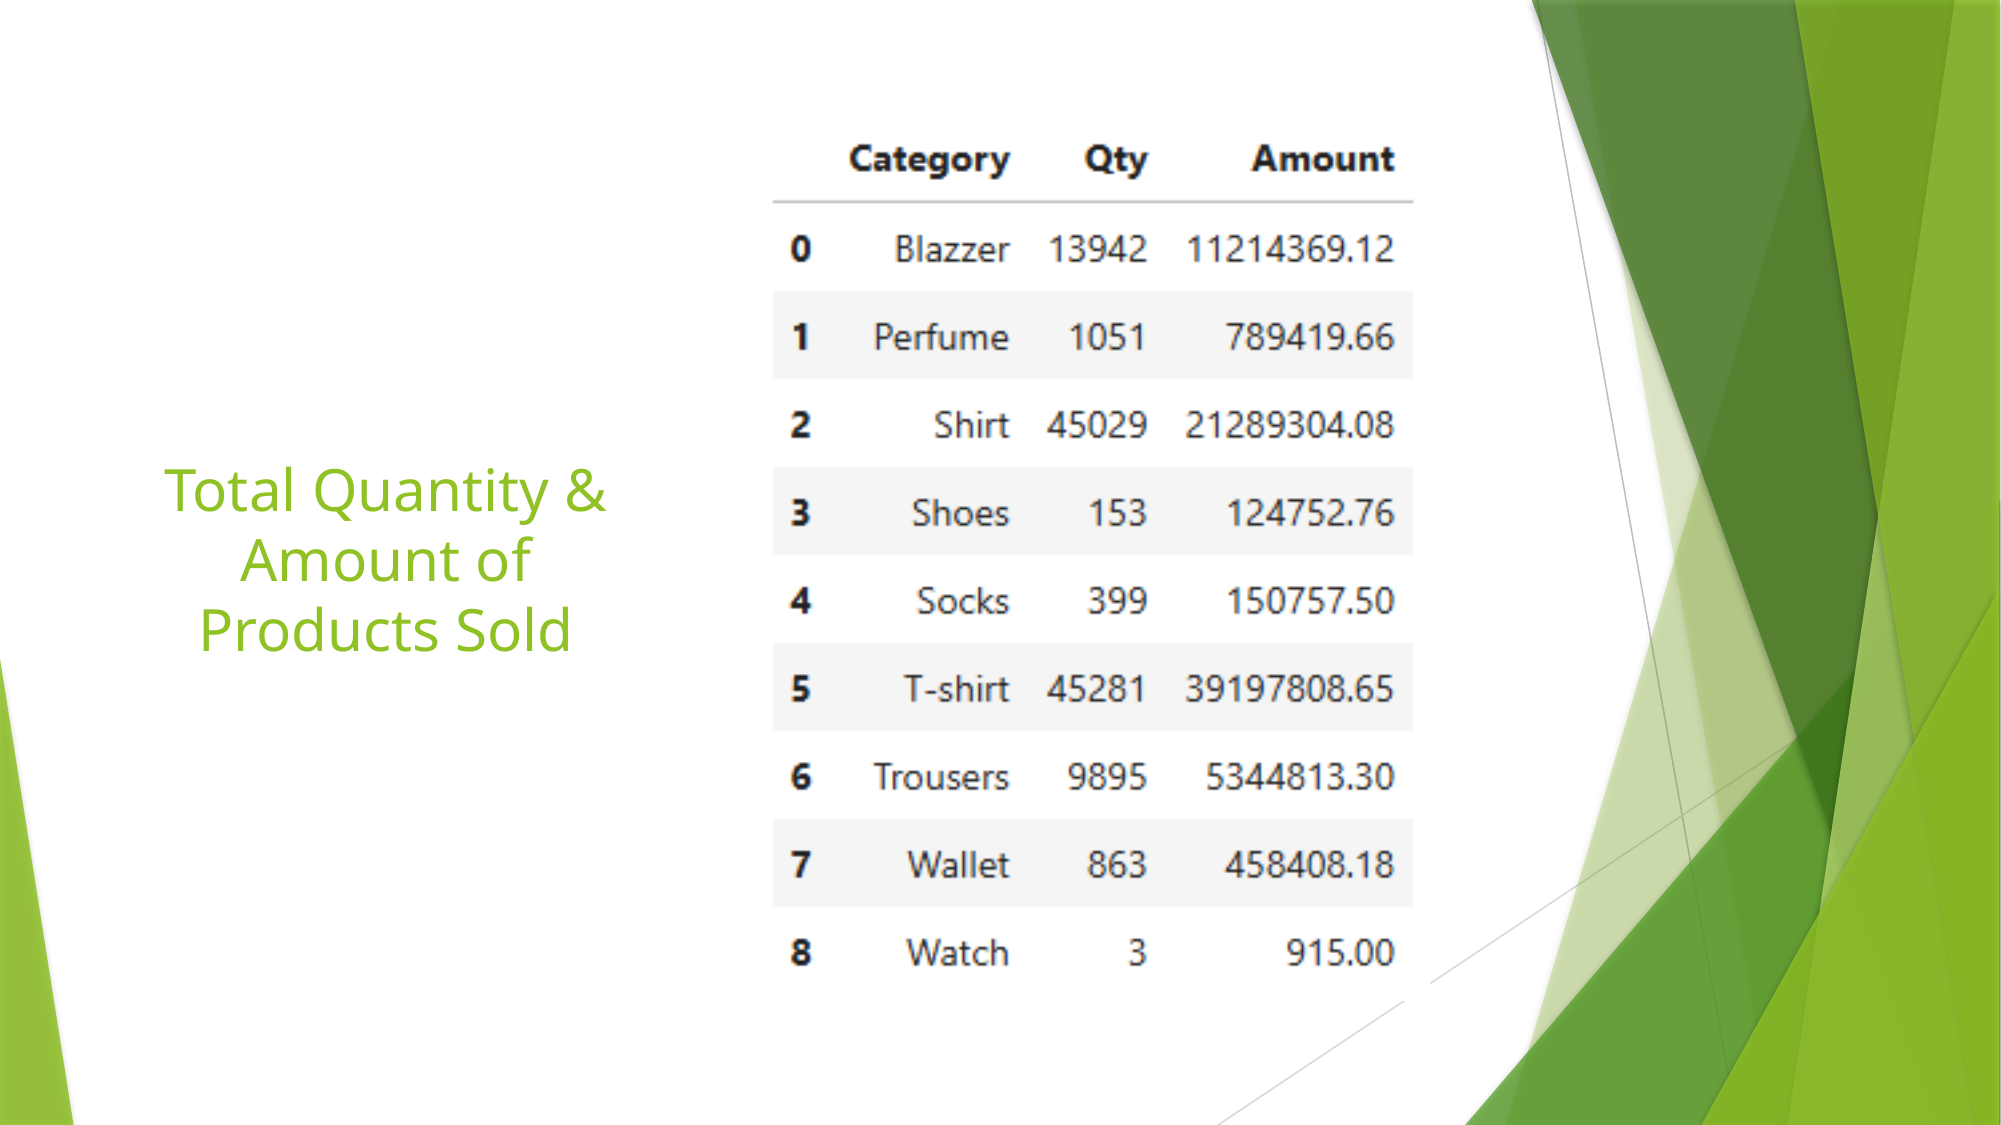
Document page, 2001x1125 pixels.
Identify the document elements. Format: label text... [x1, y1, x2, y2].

text_box Total Quantity & Amount of Products Sold [125, 445, 647, 563]
picture [763, 123, 1431, 1002]
